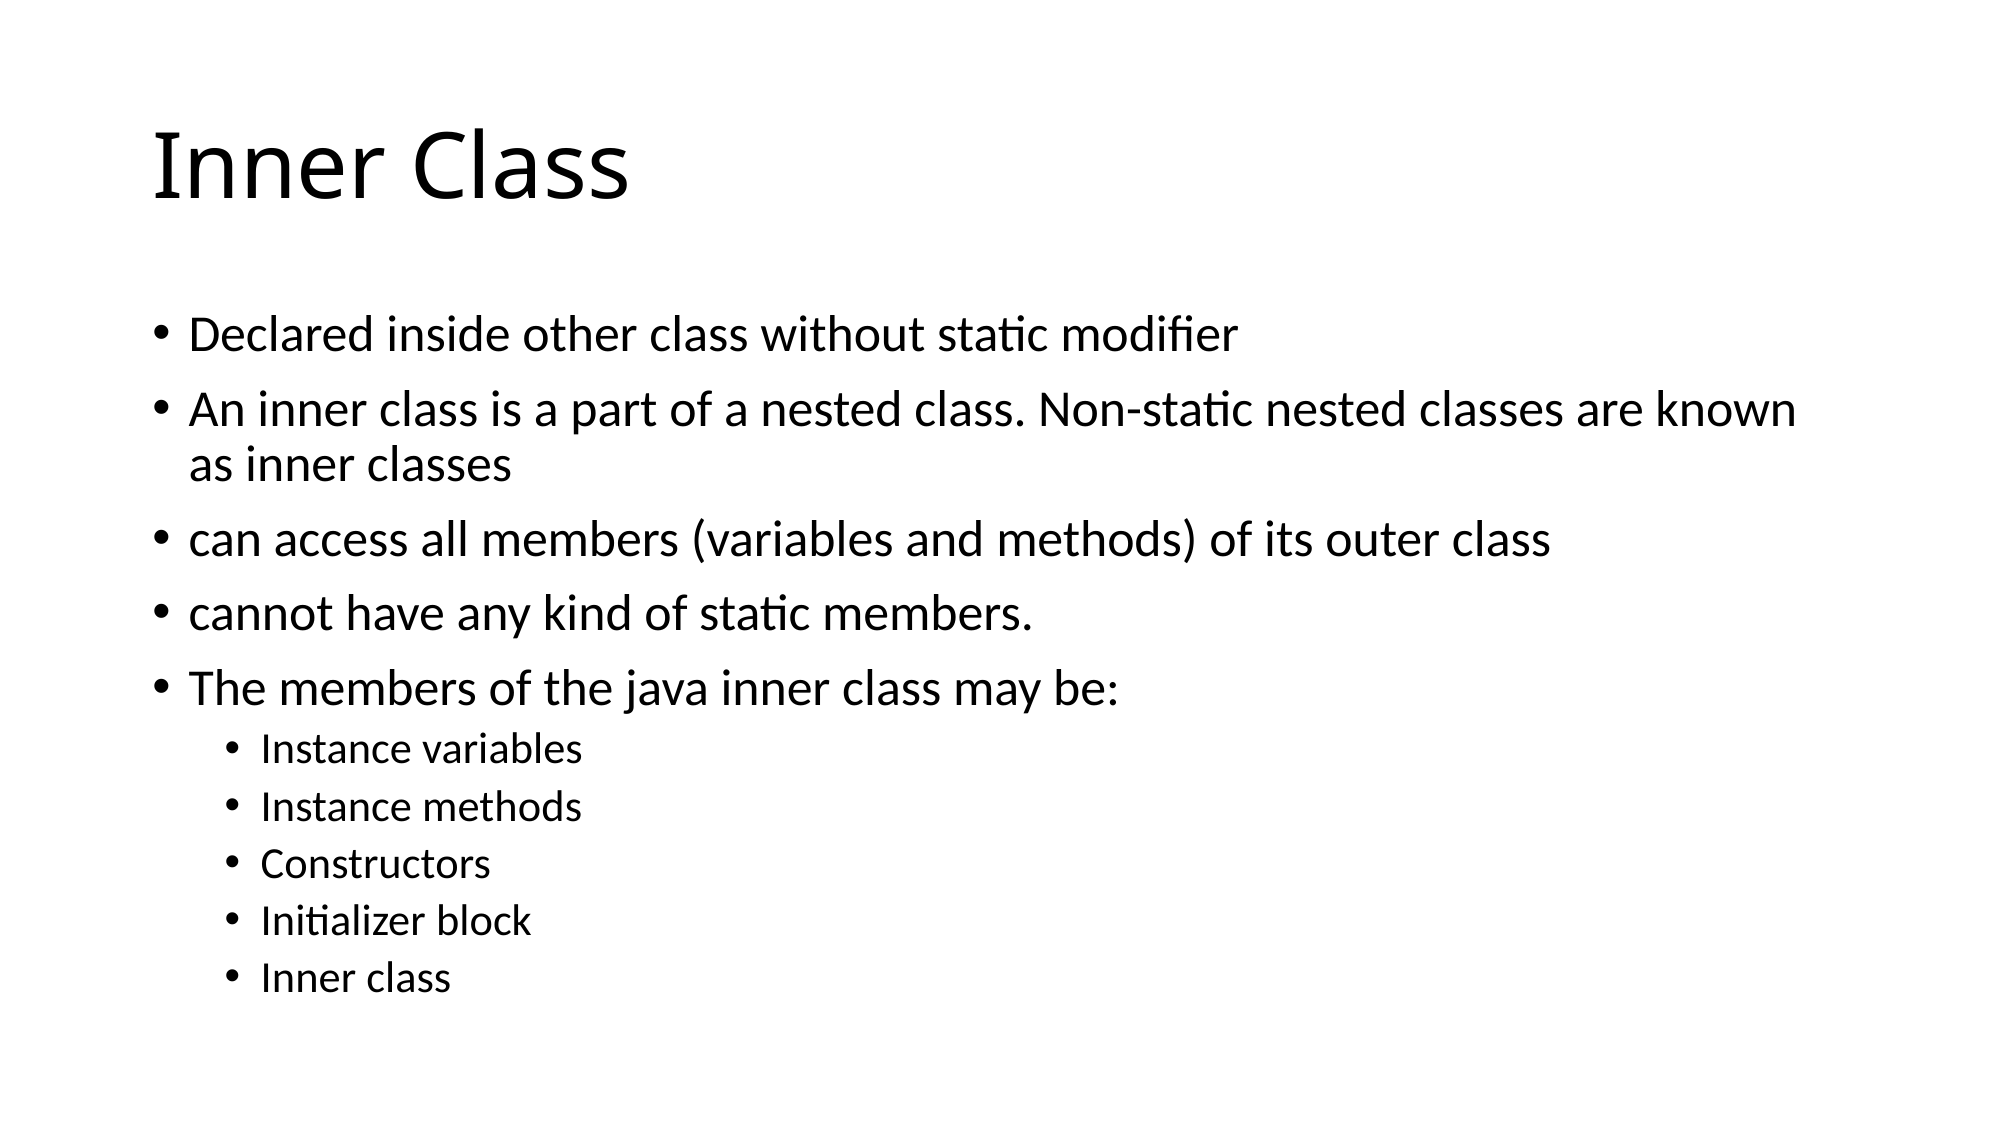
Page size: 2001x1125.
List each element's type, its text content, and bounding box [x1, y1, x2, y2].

title Inner Class [137, 59, 1863, 278]
list Declared inside other class without static modifier An inner class is a part of a nested class. Non-static nested classes are known as inner classes can access all members (variables and methods) of its outer class cannot have any kind of static members. The members of the java inner class may be: Instance variables Instance methods Constructors Initializer block Inner class [137, 299, 1863, 1014]
